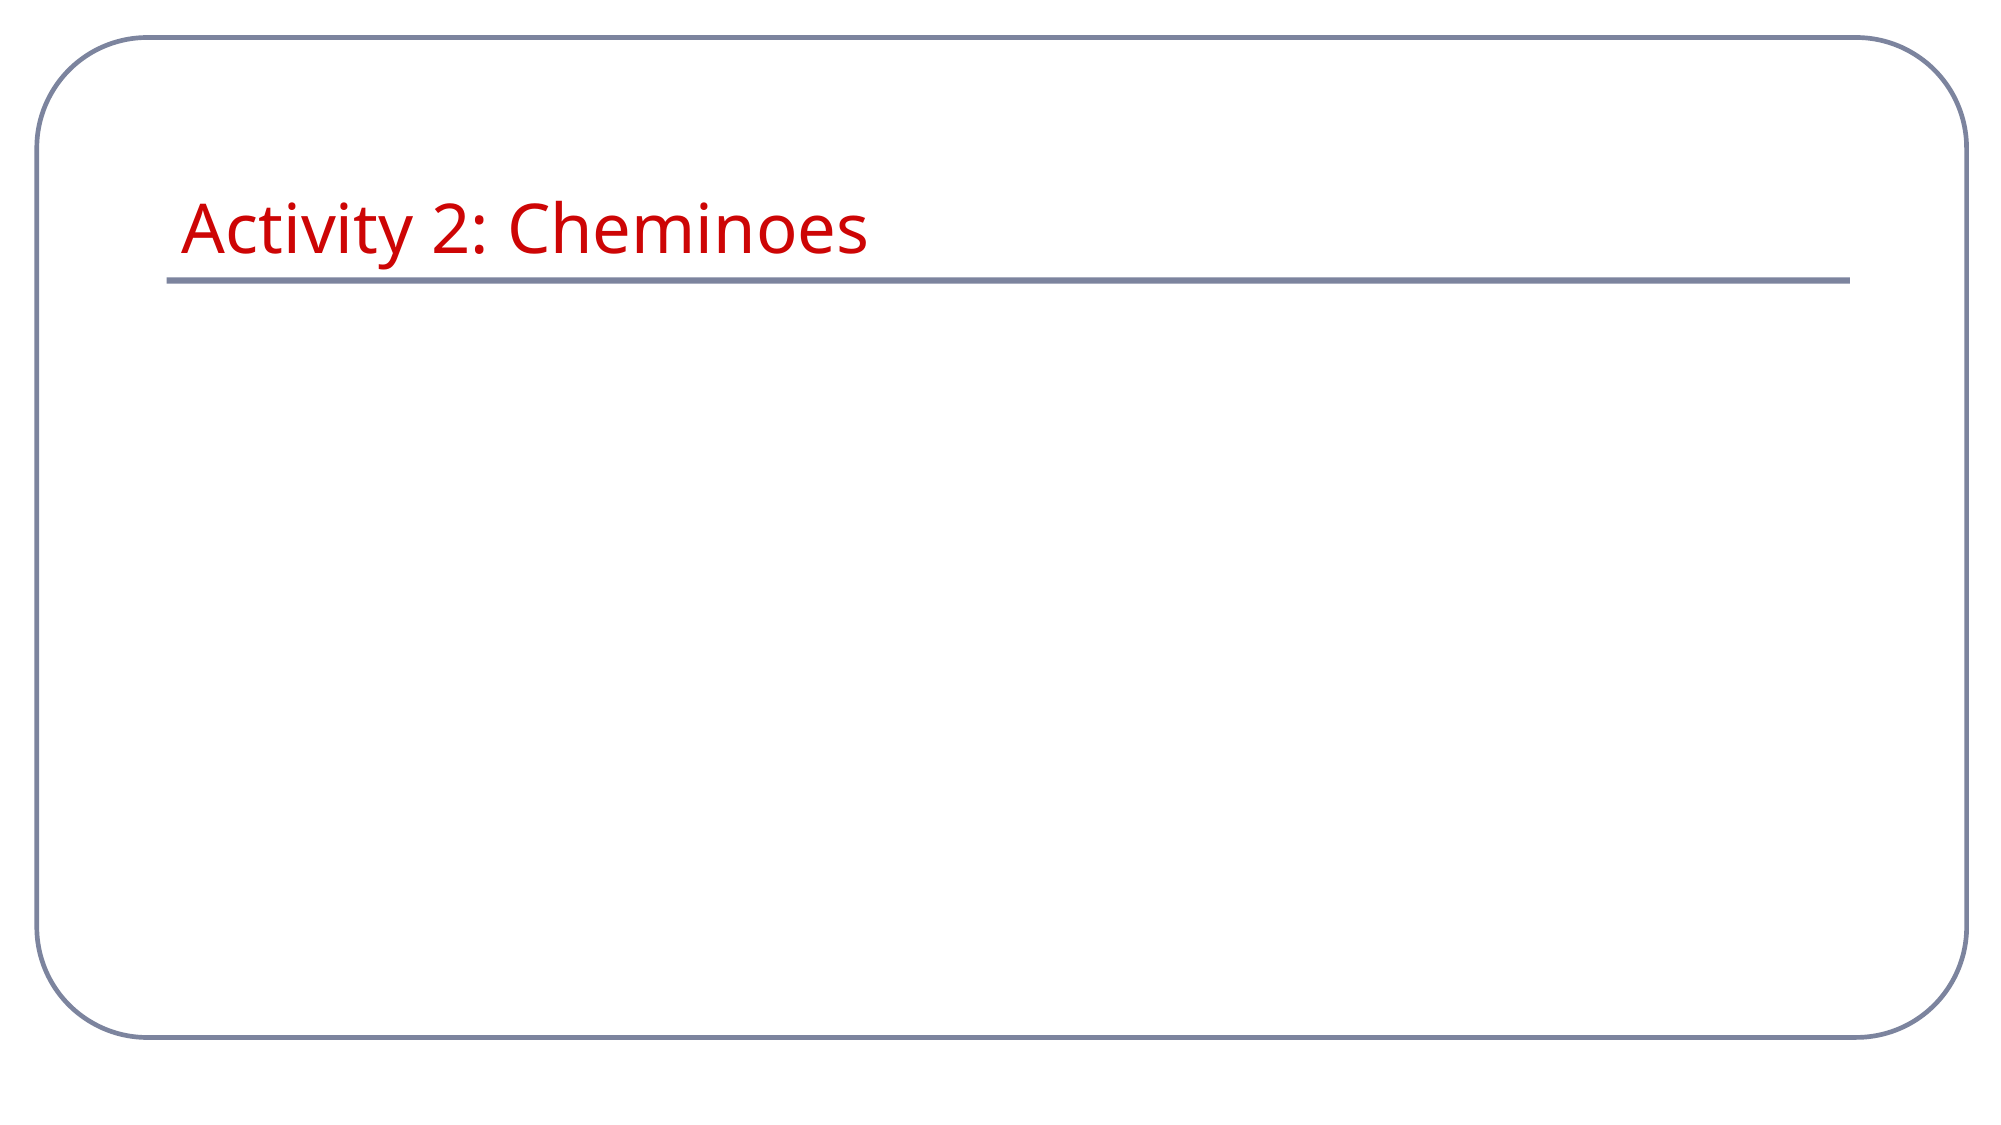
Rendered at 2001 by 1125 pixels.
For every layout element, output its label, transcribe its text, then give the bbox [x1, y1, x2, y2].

title Activity 2: Cheminoes [166, 87, 1850, 275]
